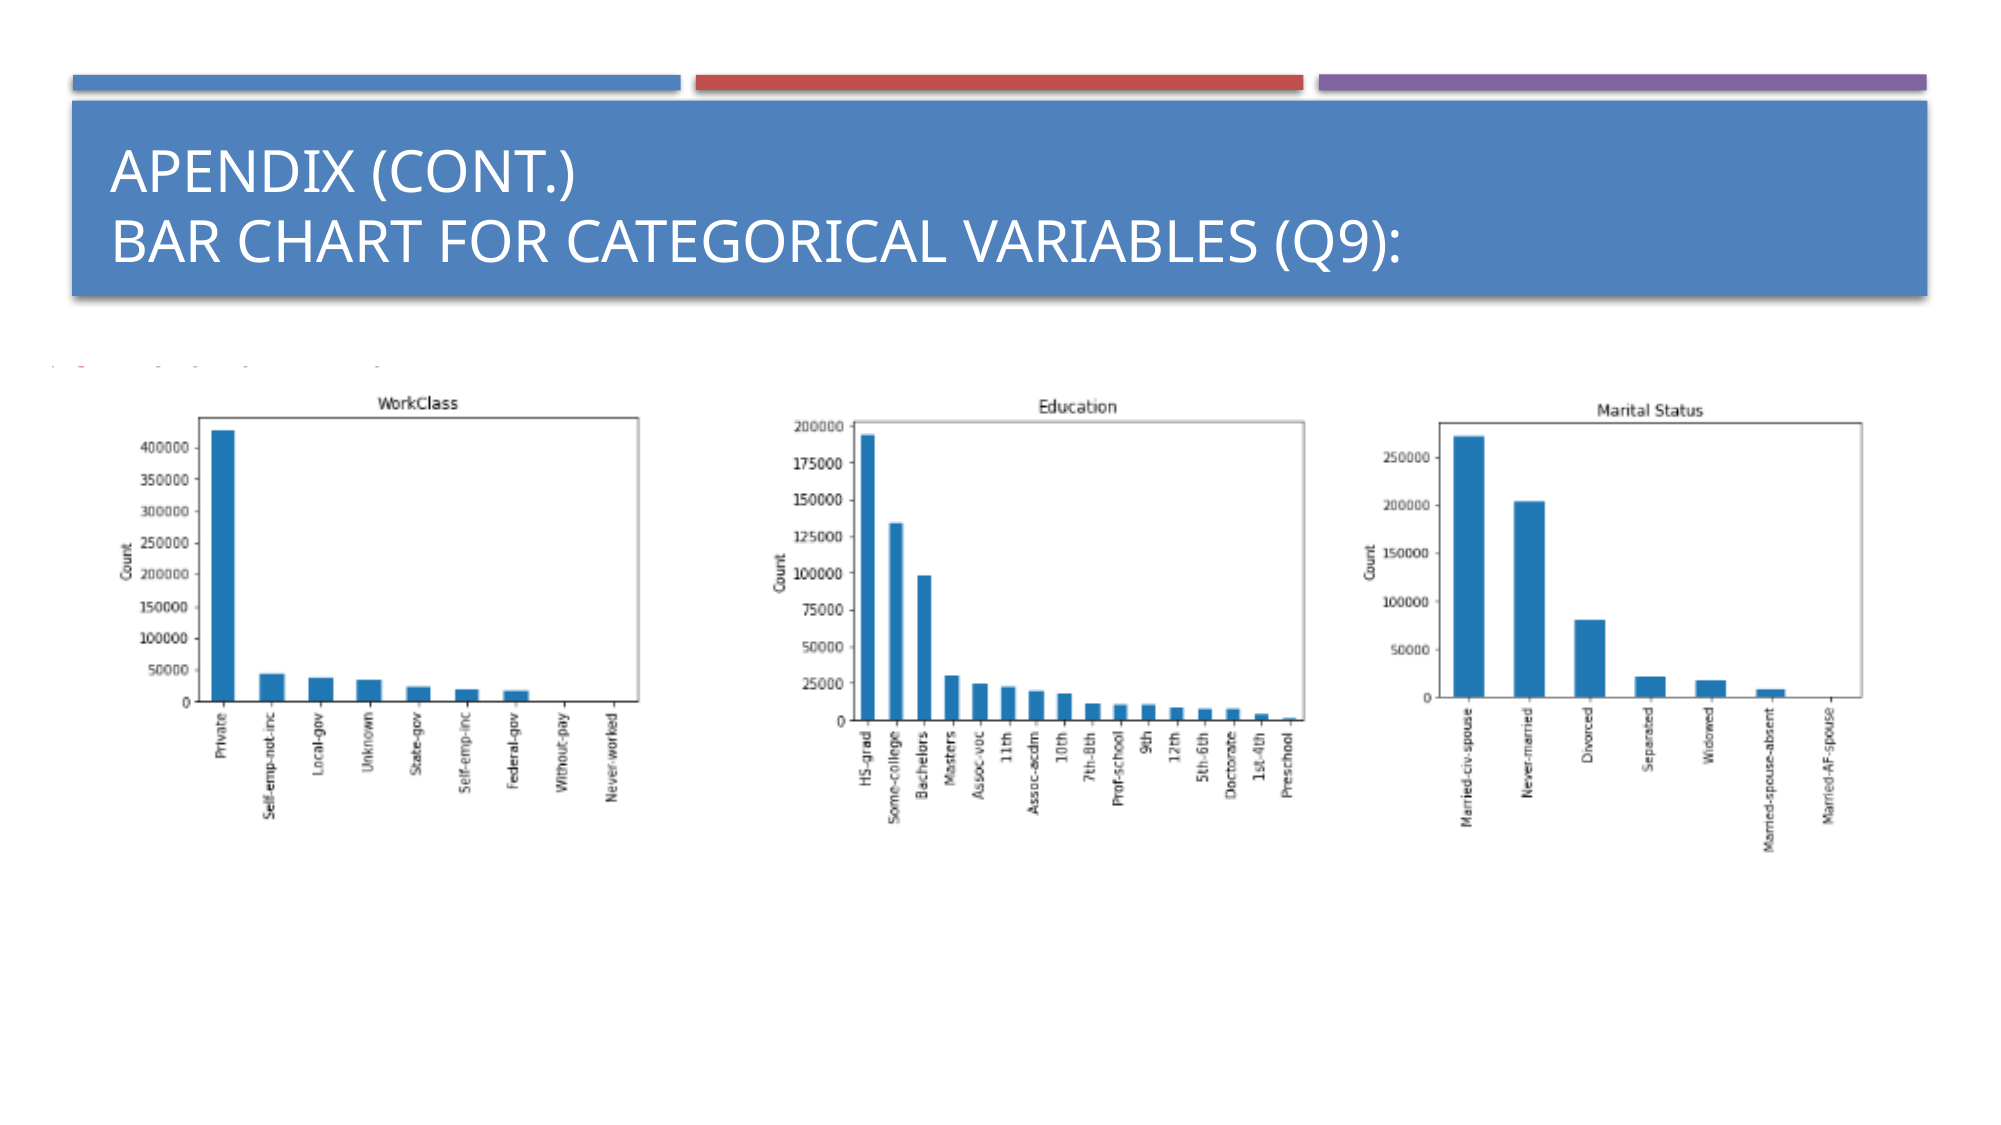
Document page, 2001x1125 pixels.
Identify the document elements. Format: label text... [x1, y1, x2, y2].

title APENDIX (Cont.) bar chart for categorical variables (Q9): [95, 115, 1905, 282]
picture [725, 373, 1914, 883]
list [52, 365, 727, 844]
